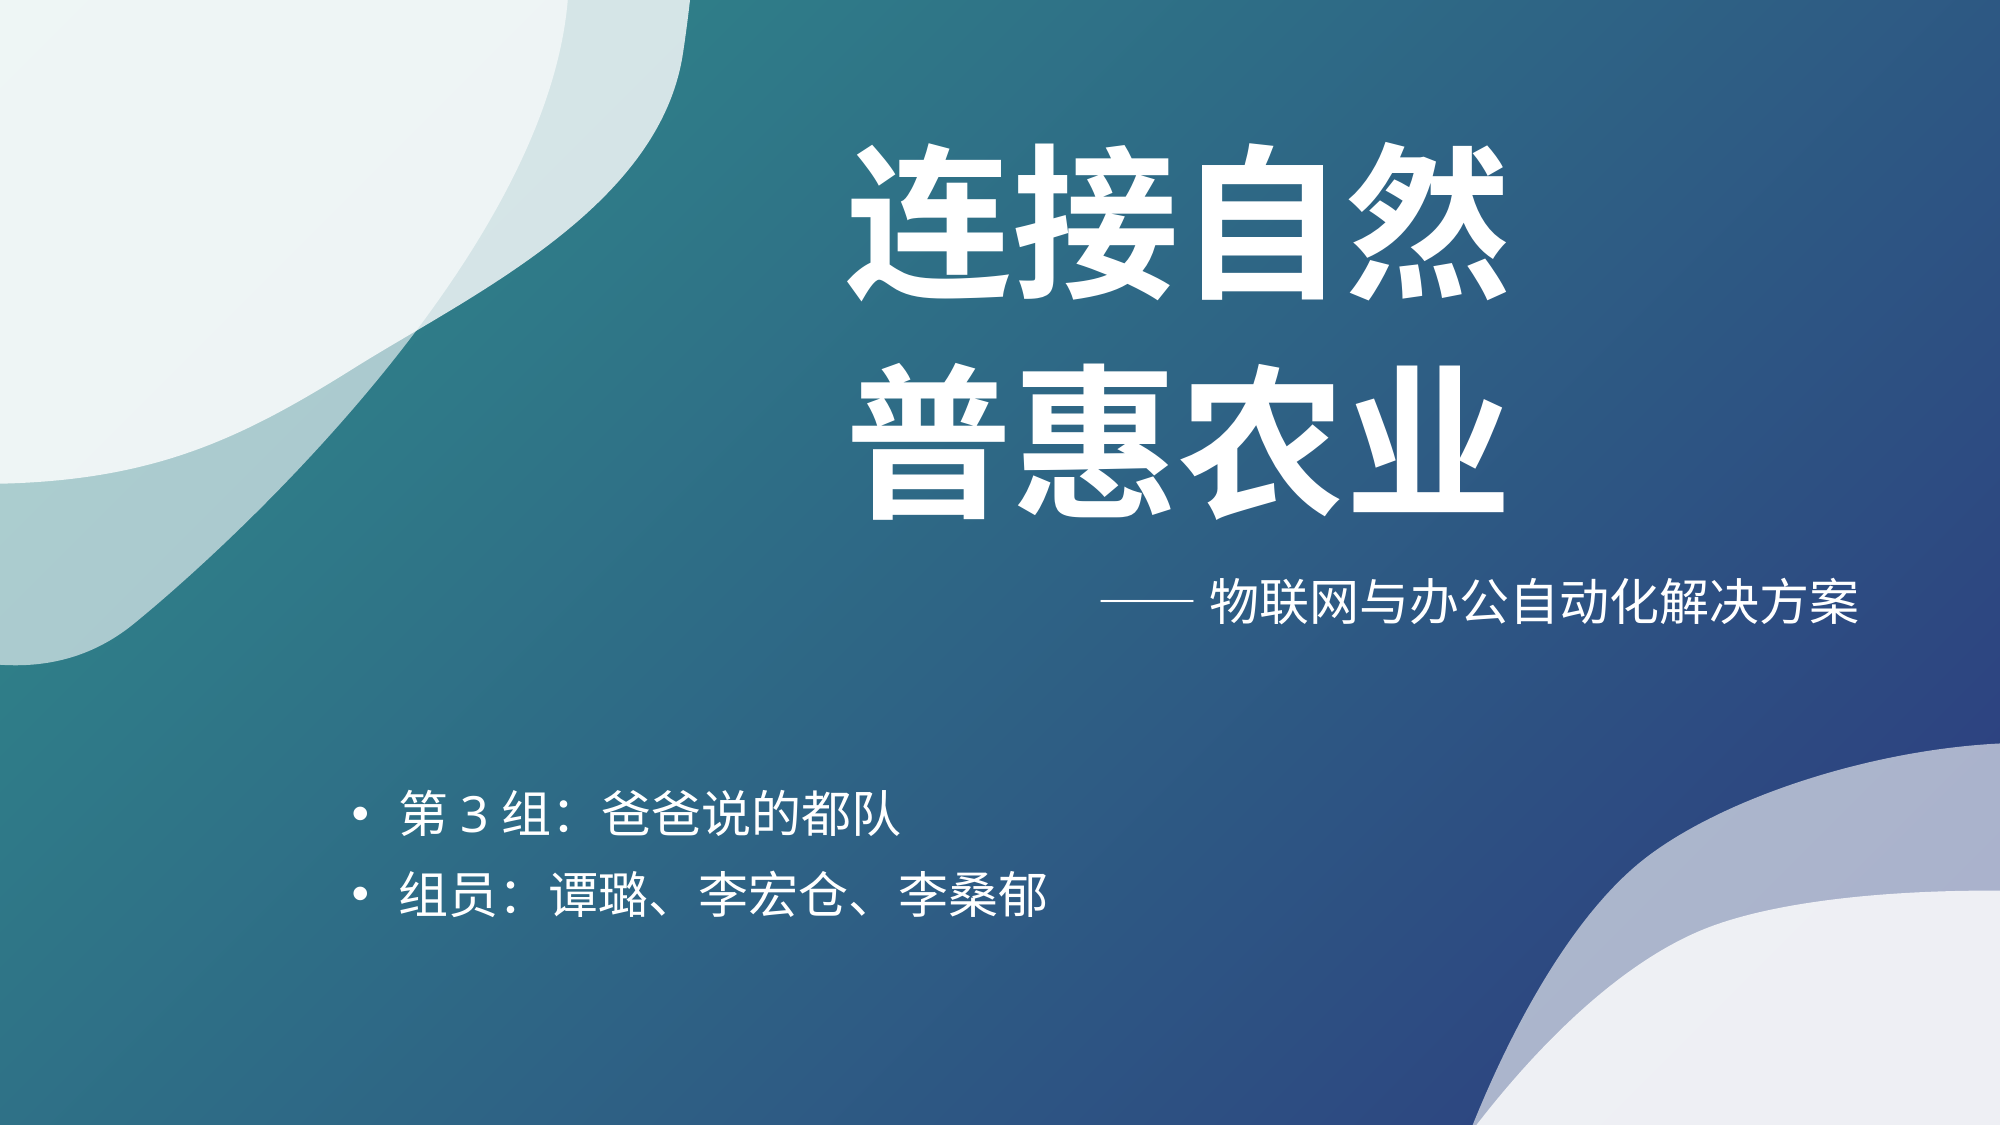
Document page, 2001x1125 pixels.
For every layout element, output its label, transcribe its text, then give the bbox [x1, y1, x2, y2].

list 连接自然 普惠农业 [830, 111, 1834, 642]
list 第3组：爸爸说的都队 组员：谭璐、李宏仓、李桑郁 [336, 775, 1664, 1003]
list ——物联网与办公自动化解决方案 [1082, 562, 2000, 659]
